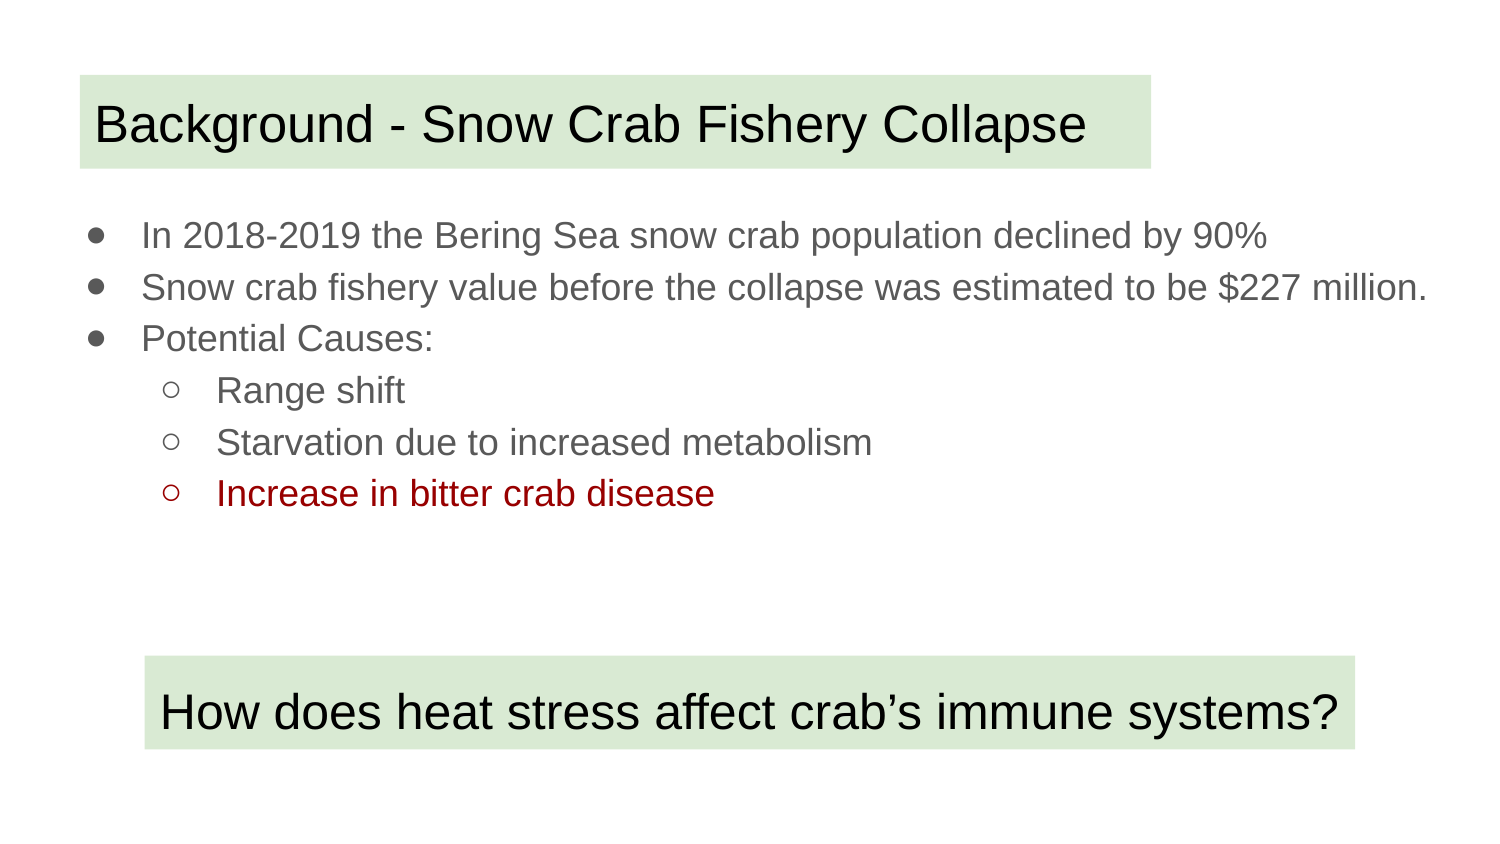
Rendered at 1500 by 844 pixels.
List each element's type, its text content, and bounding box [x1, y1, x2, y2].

text_box How does heat stress affect crab’s immune systems? [144, 655, 1356, 750]
list In 2018-2019 the Bering Sea snow crab population declined by 90% Snow crab fishery value before the collapse was estimated to be $227 million. Potential Causes: Range shift Starvation due to increased metabolism Increase in bitter crab disease [51, 189, 1449, 750]
title Background - Snow Crab Fishery Collapse [79, 74, 1152, 169]
